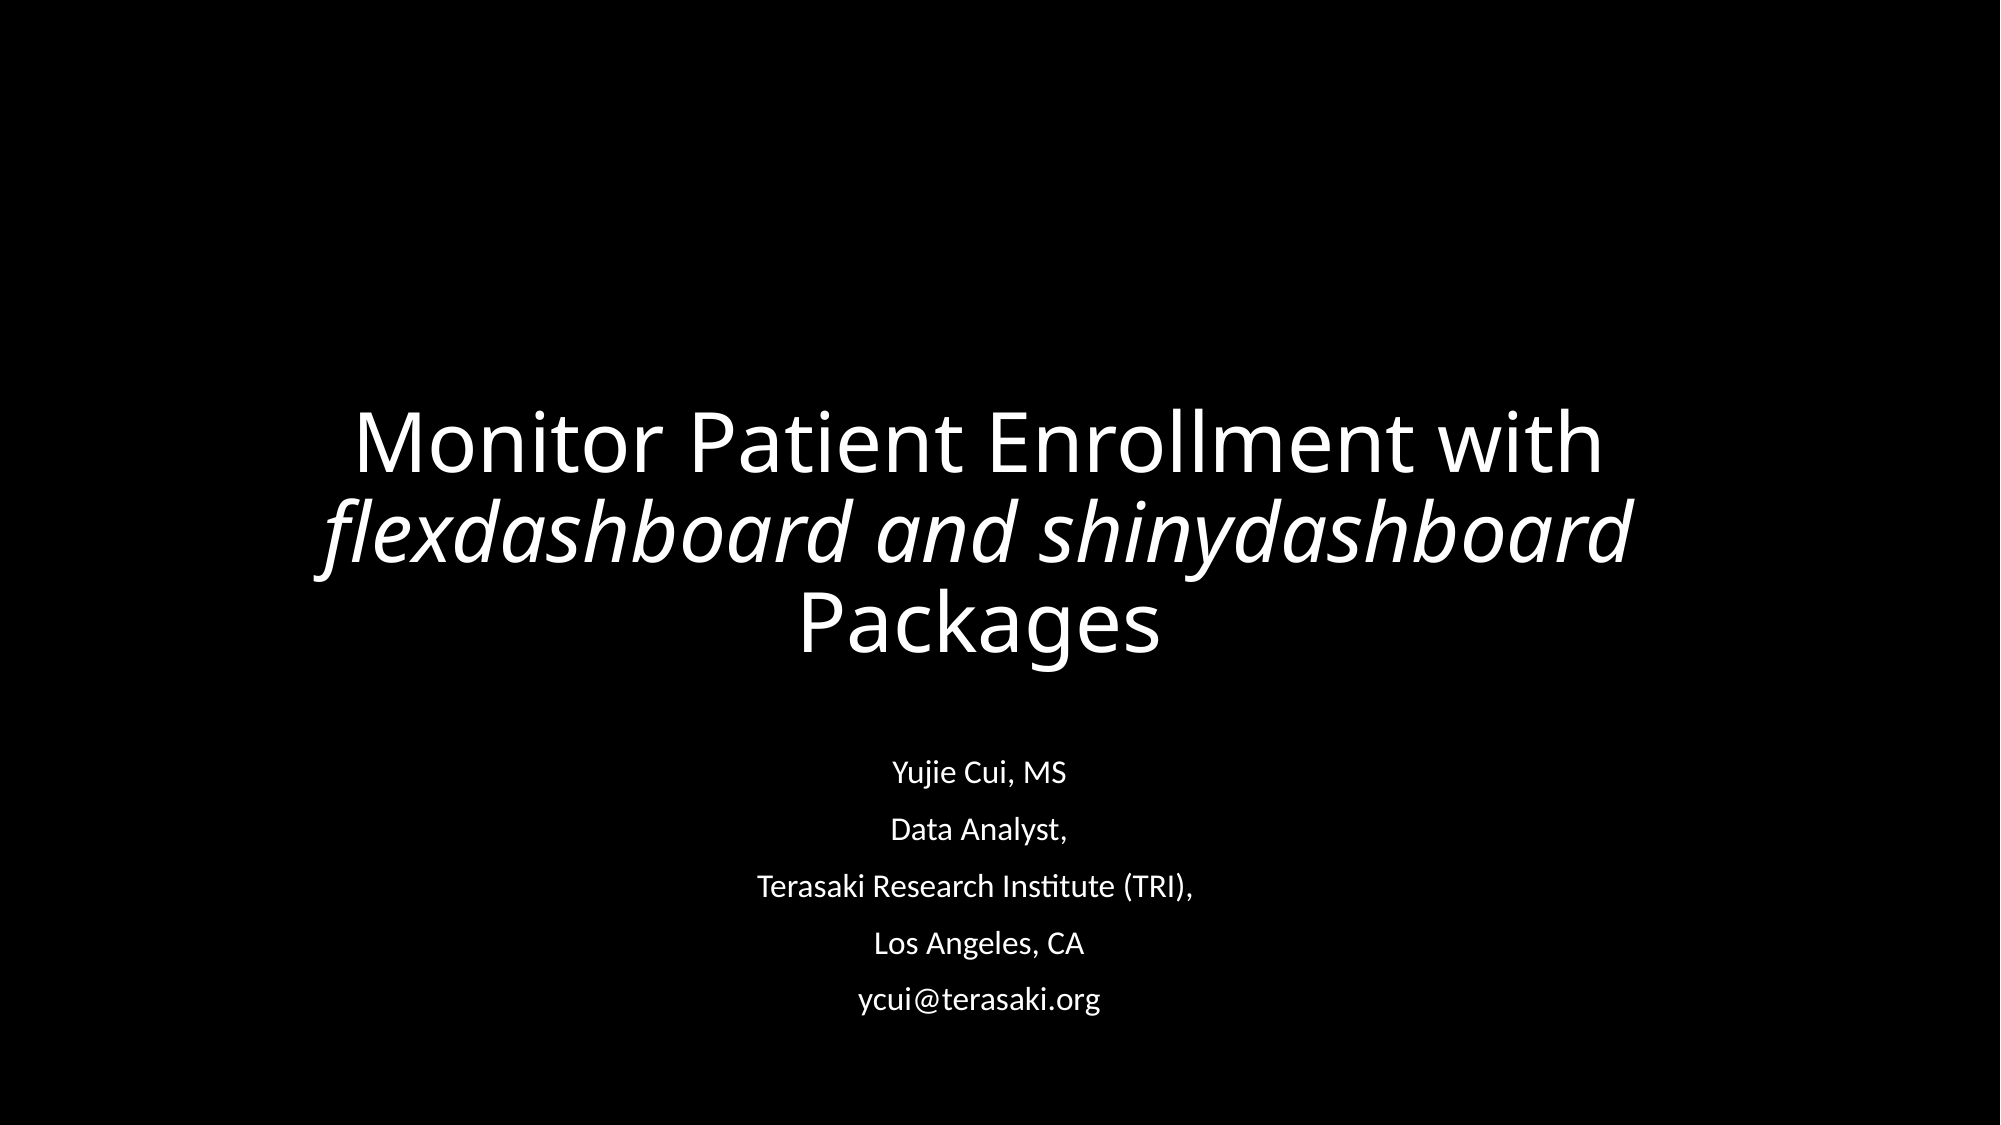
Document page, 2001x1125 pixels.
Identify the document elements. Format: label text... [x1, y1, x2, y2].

subtitle Yujie Cui, MS Data Analyst, Terasaki Research Institute (TRI), Los Angeles, CA ycui@terasaki.org [206, 747, 1752, 1026]
title Monitor Patient Enrollment with flexdashboard and shinydashboard Packages [206, 188, 1752, 679]
